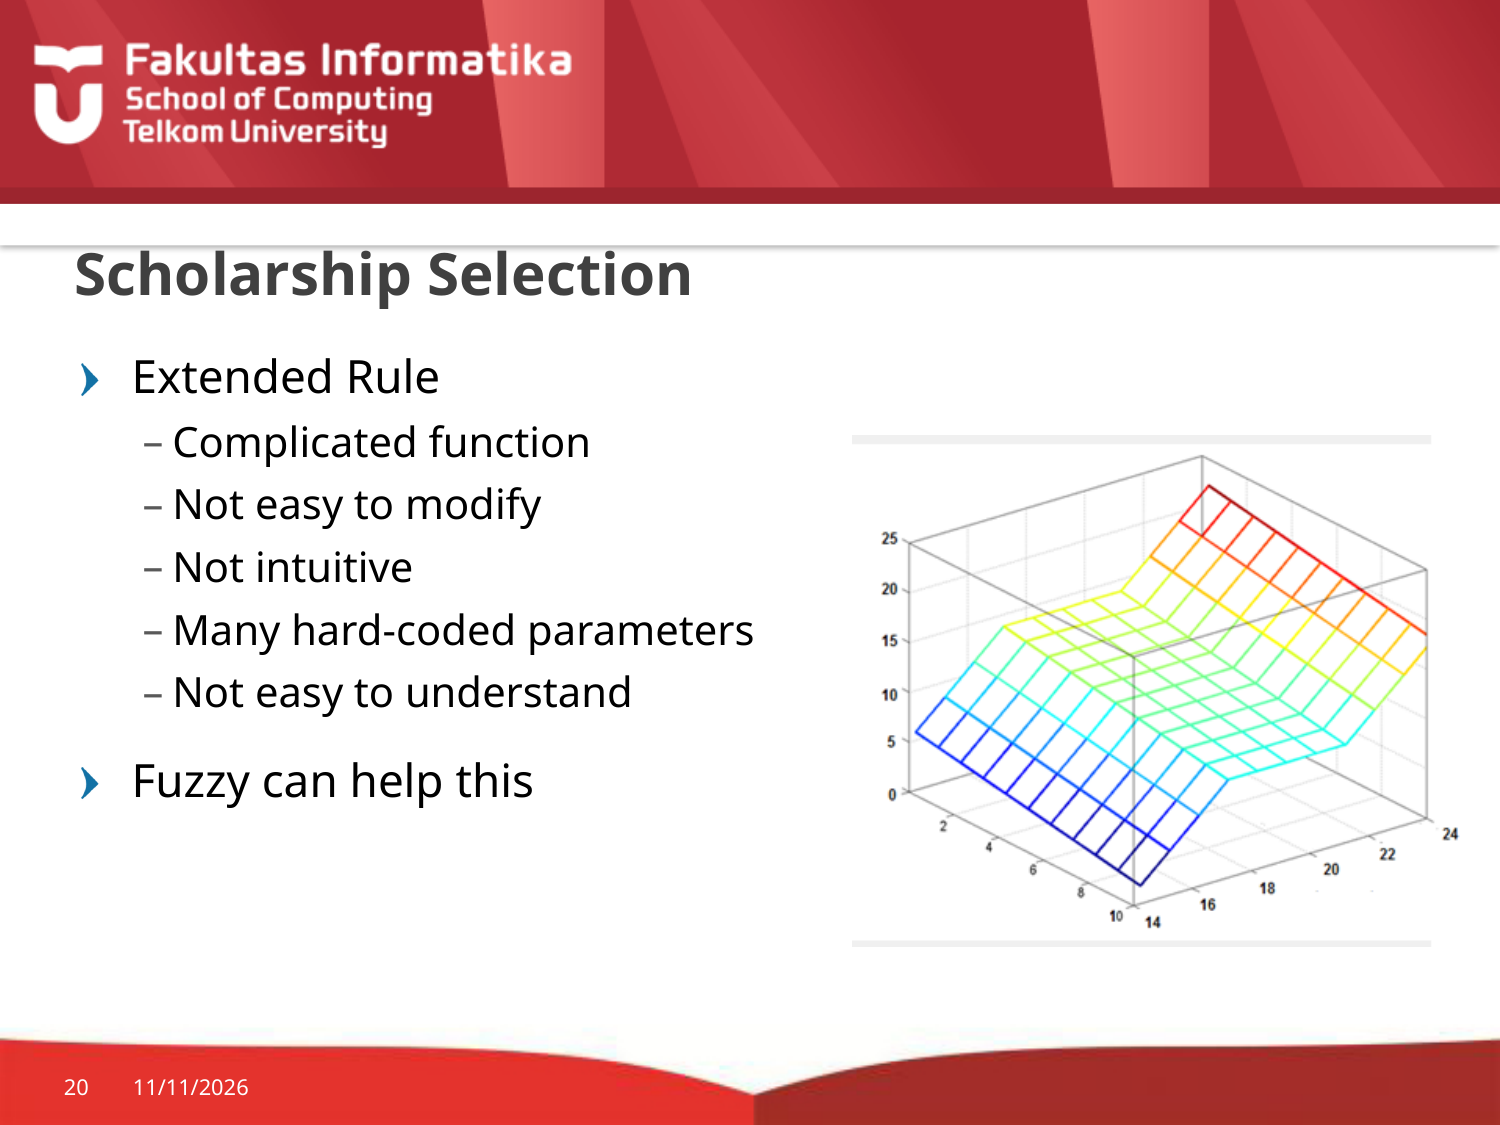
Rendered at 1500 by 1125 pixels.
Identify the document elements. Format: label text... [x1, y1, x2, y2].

picture [0, 0, 1500, 203]
picture [0, 1024, 1500, 1125]
picture [75, 353, 102, 398]
slide_number 12-Nov-19 [132, 1058, 403, 1119]
title Scholarship Selection [59, 219, 1426, 325]
list Extended Rule Complicated function Not easy to modify Not intuitive Many hard-coded parameters Not easy to understand Fuzzy can help this [60, 329, 1426, 990]
picture [852, 435, 1469, 947]
slide_number 20 [63, 1058, 123, 1119]
picture [75, 757, 102, 801]
